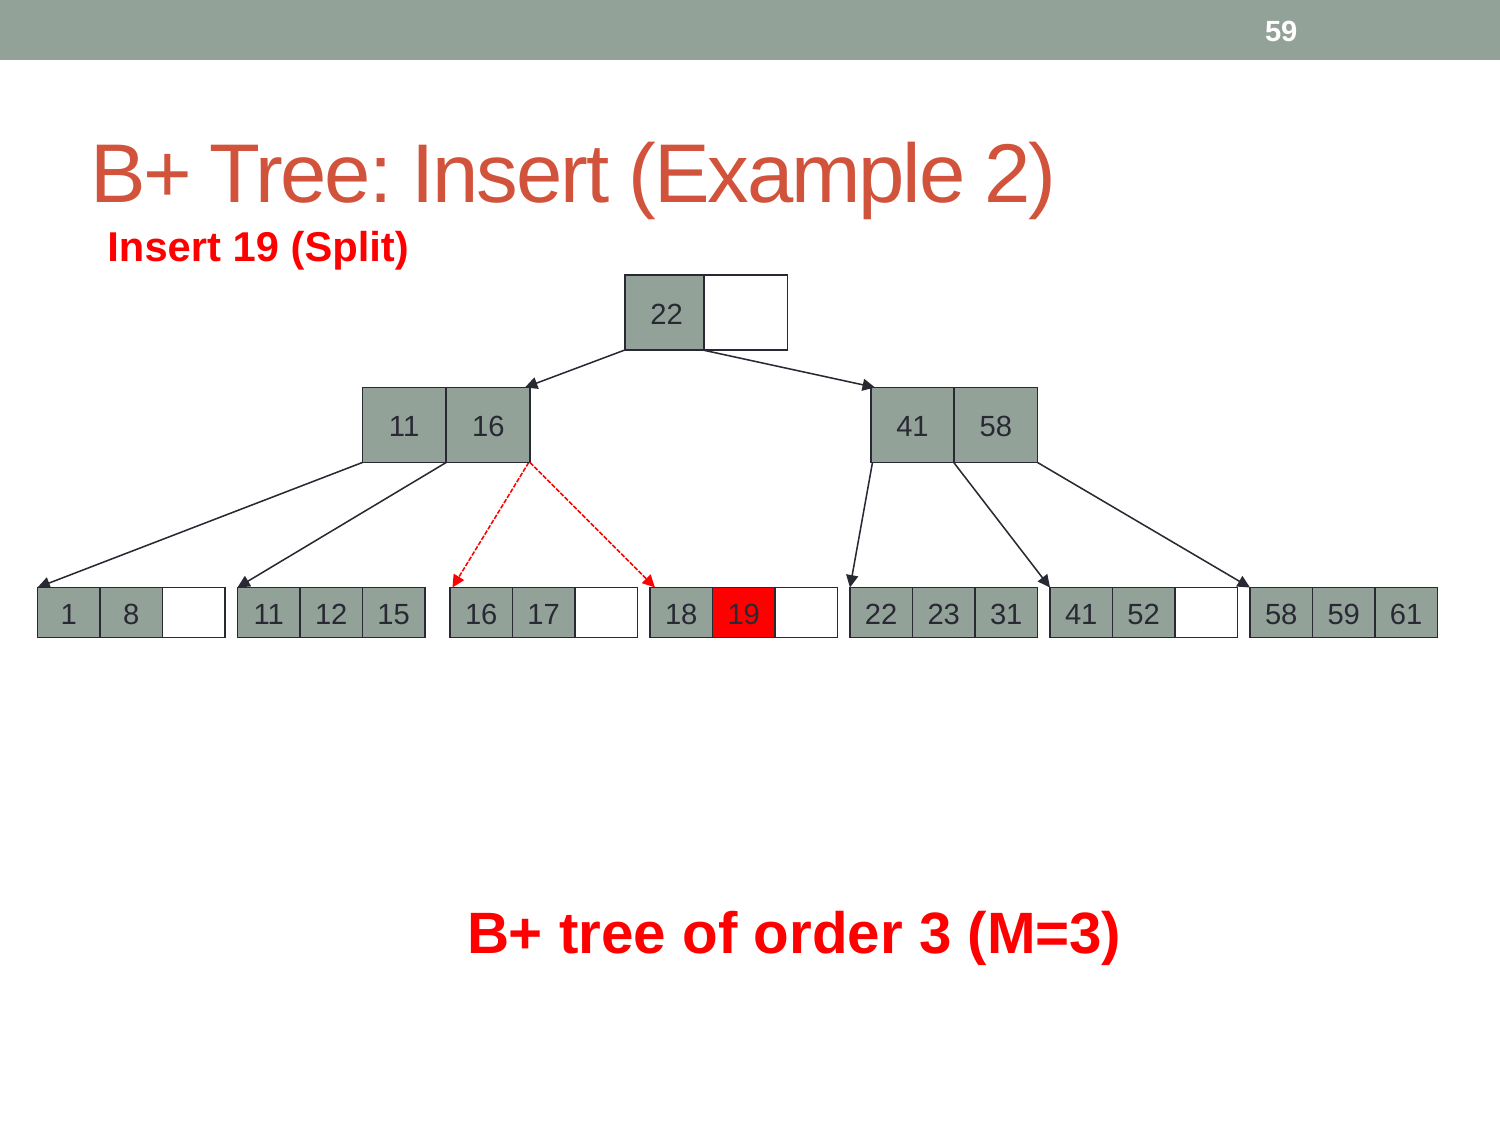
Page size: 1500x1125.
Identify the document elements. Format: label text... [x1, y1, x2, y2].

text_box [849, 587, 1038, 638]
text_box 16 [446, 387, 530, 463]
text_box [529, 462, 654, 586]
text_box Insert 19 (Split) [92, 212, 424, 278]
text_box [704, 274, 788, 350]
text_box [37, 587, 226, 638]
text_box B+ tree of order 3 (M=3) [452, 887, 1138, 973]
text_box [39, 462, 363, 585]
text_box [702, 349, 875, 391]
title B+ Tree: Insert (Example 2) [75, 87, 1425, 250]
text_box 41 [870, 387, 954, 463]
text_box 11 [362, 387, 446, 463]
text_box 22 [624, 274, 704, 350]
text_box [953, 462, 1050, 587]
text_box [1249, 587, 1438, 638]
text_box [239, 462, 446, 585]
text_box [649, 587, 838, 638]
text_box 58 [954, 387, 1038, 463]
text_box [1049, 587, 1238, 638]
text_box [449, 587, 638, 638]
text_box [237, 587, 426, 638]
text_box [846, 462, 873, 586]
text_box [1038, 462, 1249, 588]
text_box [452, 571, 465, 584]
slide_number 59 [1250, 3, 1425, 57]
text_box [525, 349, 626, 389]
